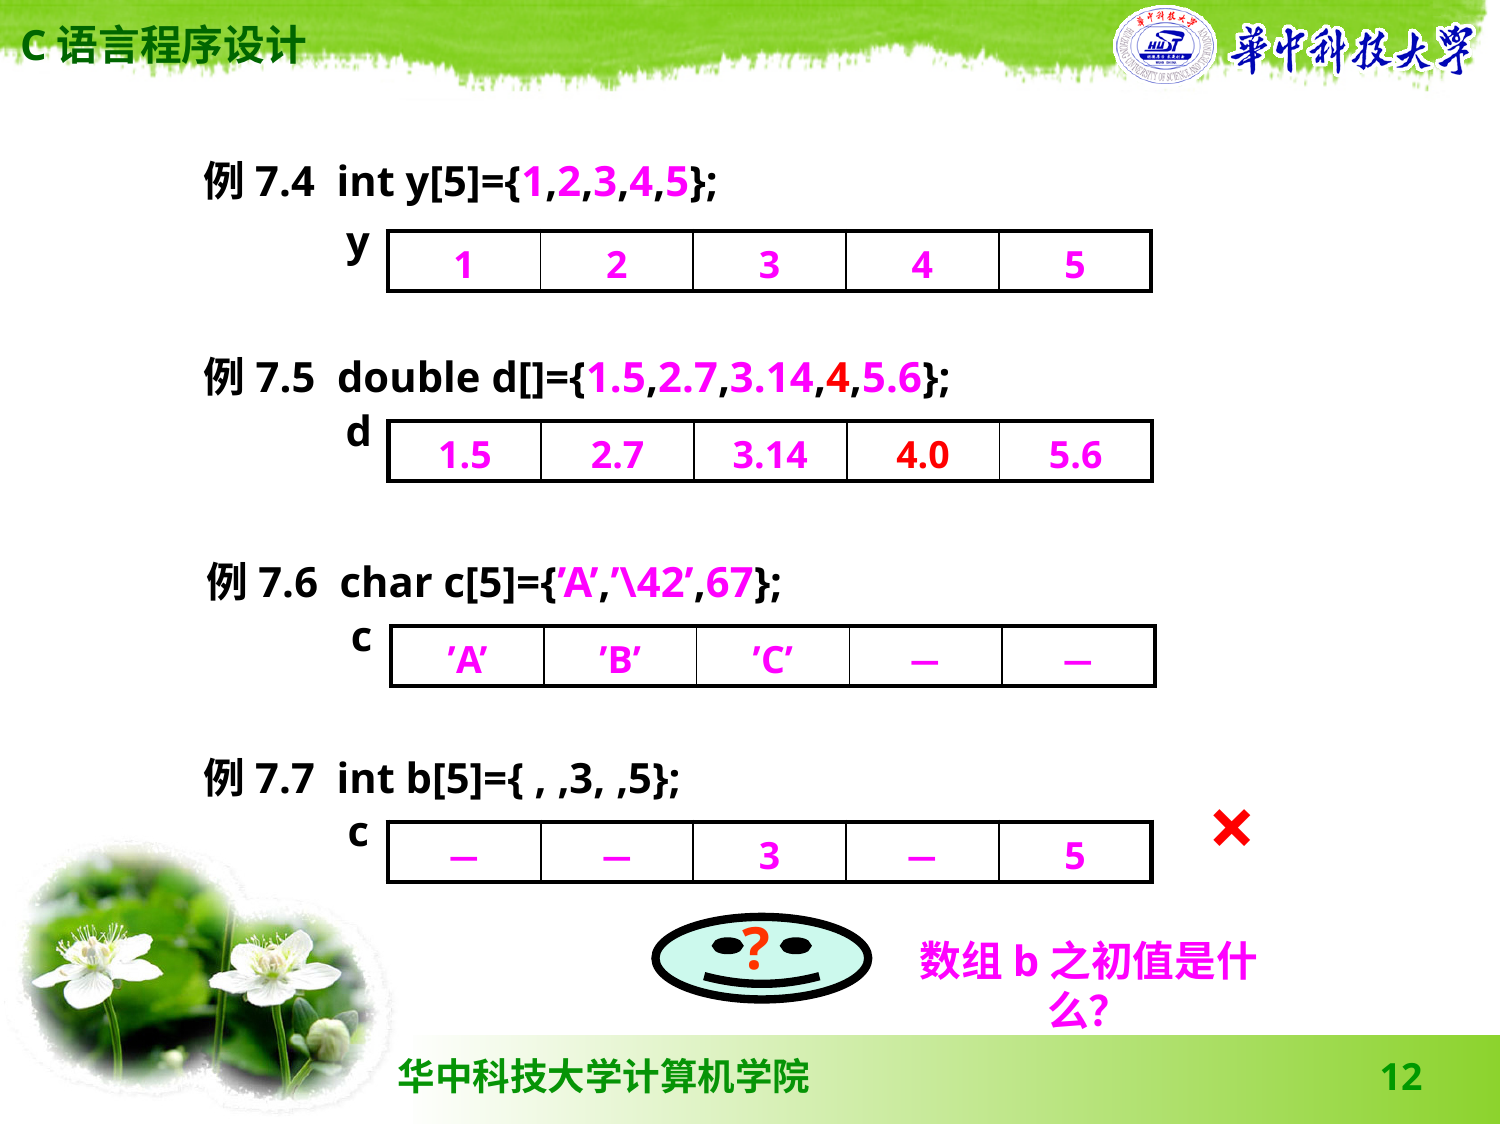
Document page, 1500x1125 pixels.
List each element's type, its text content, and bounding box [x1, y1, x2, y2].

table_header 4.0 [848, 423, 999, 479]
text_box ? [727, 903, 787, 989]
table_header － [1003, 628, 1153, 684]
text_box c [317, 797, 400, 863]
table_header 2 [541, 233, 692, 289]
table_header － [847, 824, 998, 880]
table_header ’B’ [545, 628, 696, 684]
table_header 5 [1000, 824, 1149, 880]
table_header 4 [847, 233, 998, 289]
table_header － [390, 824, 540, 880]
picture [0, 0, 1500, 113]
text_box 例7.7 int b[5]={ , ,3, ,5}; [112, 734, 1420, 809]
table_header － [541, 824, 692, 880]
text_box d [317, 397, 401, 462]
table_header 3.14 [695, 423, 846, 479]
text_box 例7.5 double d[]={1.5,2.7,3.14,4,5.6}; [112, 333, 1421, 409]
table_header 5.6 [1000, 423, 1150, 479]
table_header 3 [694, 233, 845, 289]
text_box 数组b之初值是什么？ [868, 927, 1310, 1042]
table_header 1.5 [391, 423, 540, 479]
text_box y [316, 207, 400, 272]
text_box 例7.6 char c[5]={’A’,’\42’,67}; [115, 538, 1424, 614]
table_header ’C’ [697, 628, 849, 684]
text_box [655, 918, 869, 1000]
table_header － [850, 628, 1001, 684]
slide_number 12 [1124, 1041, 1438, 1112]
text_box × [1170, 766, 1294, 882]
table_header 2.7 [542, 423, 693, 479]
text_box 例7.4 int y[5]={1,2,3,4,5}; [112, 137, 1420, 212]
table_header 5 [1000, 233, 1149, 289]
text_box c [320, 602, 403, 667]
table_header ’A’ [393, 628, 543, 684]
table_header 1 [390, 233, 540, 289]
picture [0, 828, 413, 1125]
table_header 3 [694, 824, 845, 880]
